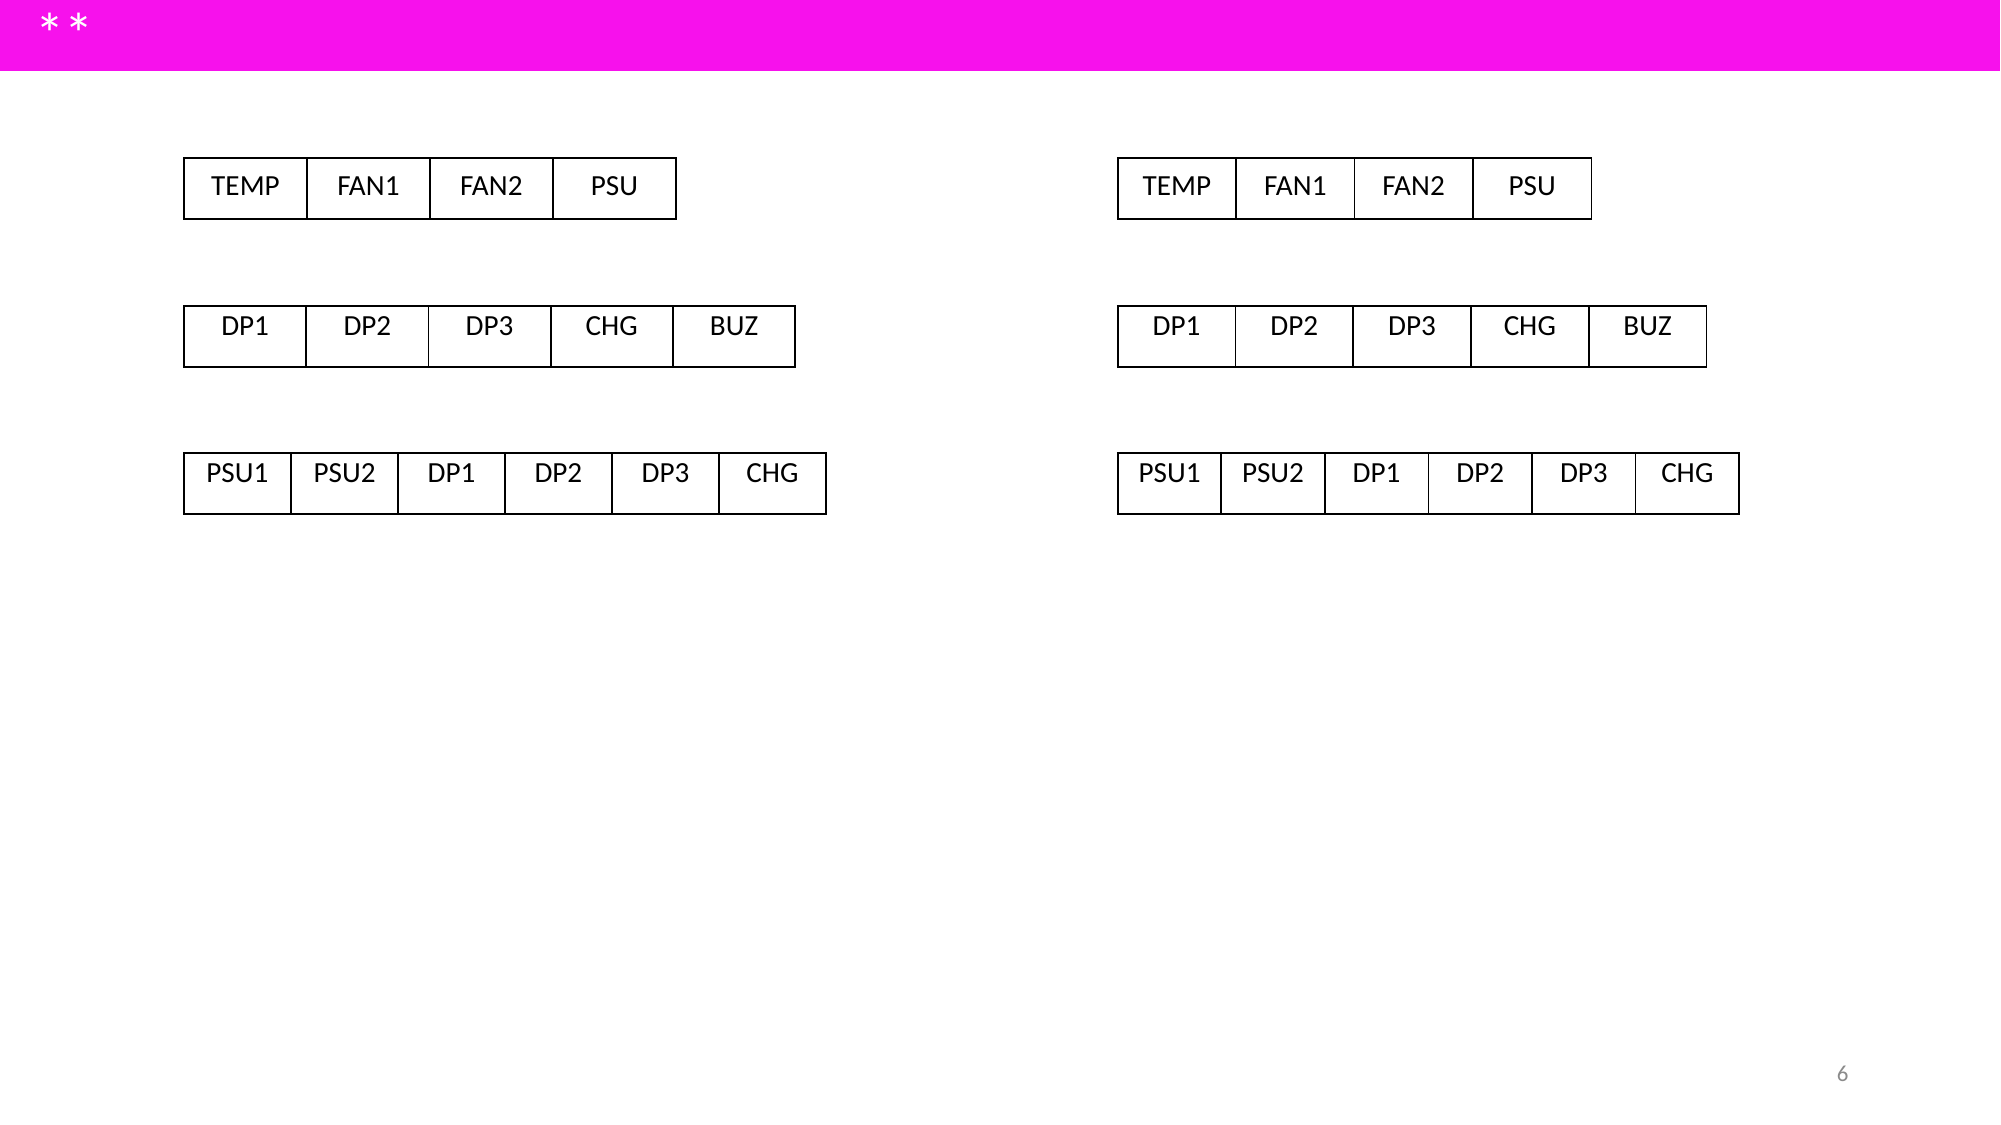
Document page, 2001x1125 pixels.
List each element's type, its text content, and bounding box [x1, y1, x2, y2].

table_header PSU1 [1119, 454, 1220, 513]
table_header TEMP [1119, 159, 1235, 218]
table_header DP2 [1429, 454, 1531, 513]
table_header FAN1 [1237, 159, 1354, 218]
title ** [20, 0, 1980, 71]
table_header CHG [720, 454, 825, 513]
table_header TEMP [185, 159, 306, 218]
table_header BUZ [1590, 307, 1706, 366]
table_header CHG [1636, 454, 1738, 513]
table_header PSU2 [1222, 454, 1324, 513]
slide_number 6 [1413, 1042, 1864, 1103]
table_header DP3 [1354, 307, 1470, 366]
text_box [0, 0, 2000, 72]
table_header DP1 [399, 454, 504, 513]
table_header FAN1 [308, 159, 429, 218]
table_header DP2 [506, 454, 611, 513]
table_header DP3 [429, 307, 550, 366]
table_header DP2 [1236, 307, 1352, 366]
table_header DP1 [1119, 307, 1235, 366]
table_header PSU2 [292, 454, 397, 513]
table_header DP3 [613, 454, 718, 513]
table_header FAN2 [1355, 159, 1472, 218]
table_header CHG [1472, 307, 1588, 366]
table_header DP1 [1326, 454, 1428, 513]
table_header FAN2 [431, 159, 552, 218]
table_header DP3 [1533, 454, 1635, 513]
table_header CHG [552, 307, 672, 366]
table_header PSU1 [185, 454, 290, 513]
table_header PSU [1474, 159, 1591, 218]
table_header BUZ [674, 307, 794, 366]
table_header DP1 [185, 307, 305, 366]
table_header DP2 [307, 307, 428, 366]
table_header PSU [554, 159, 675, 218]
